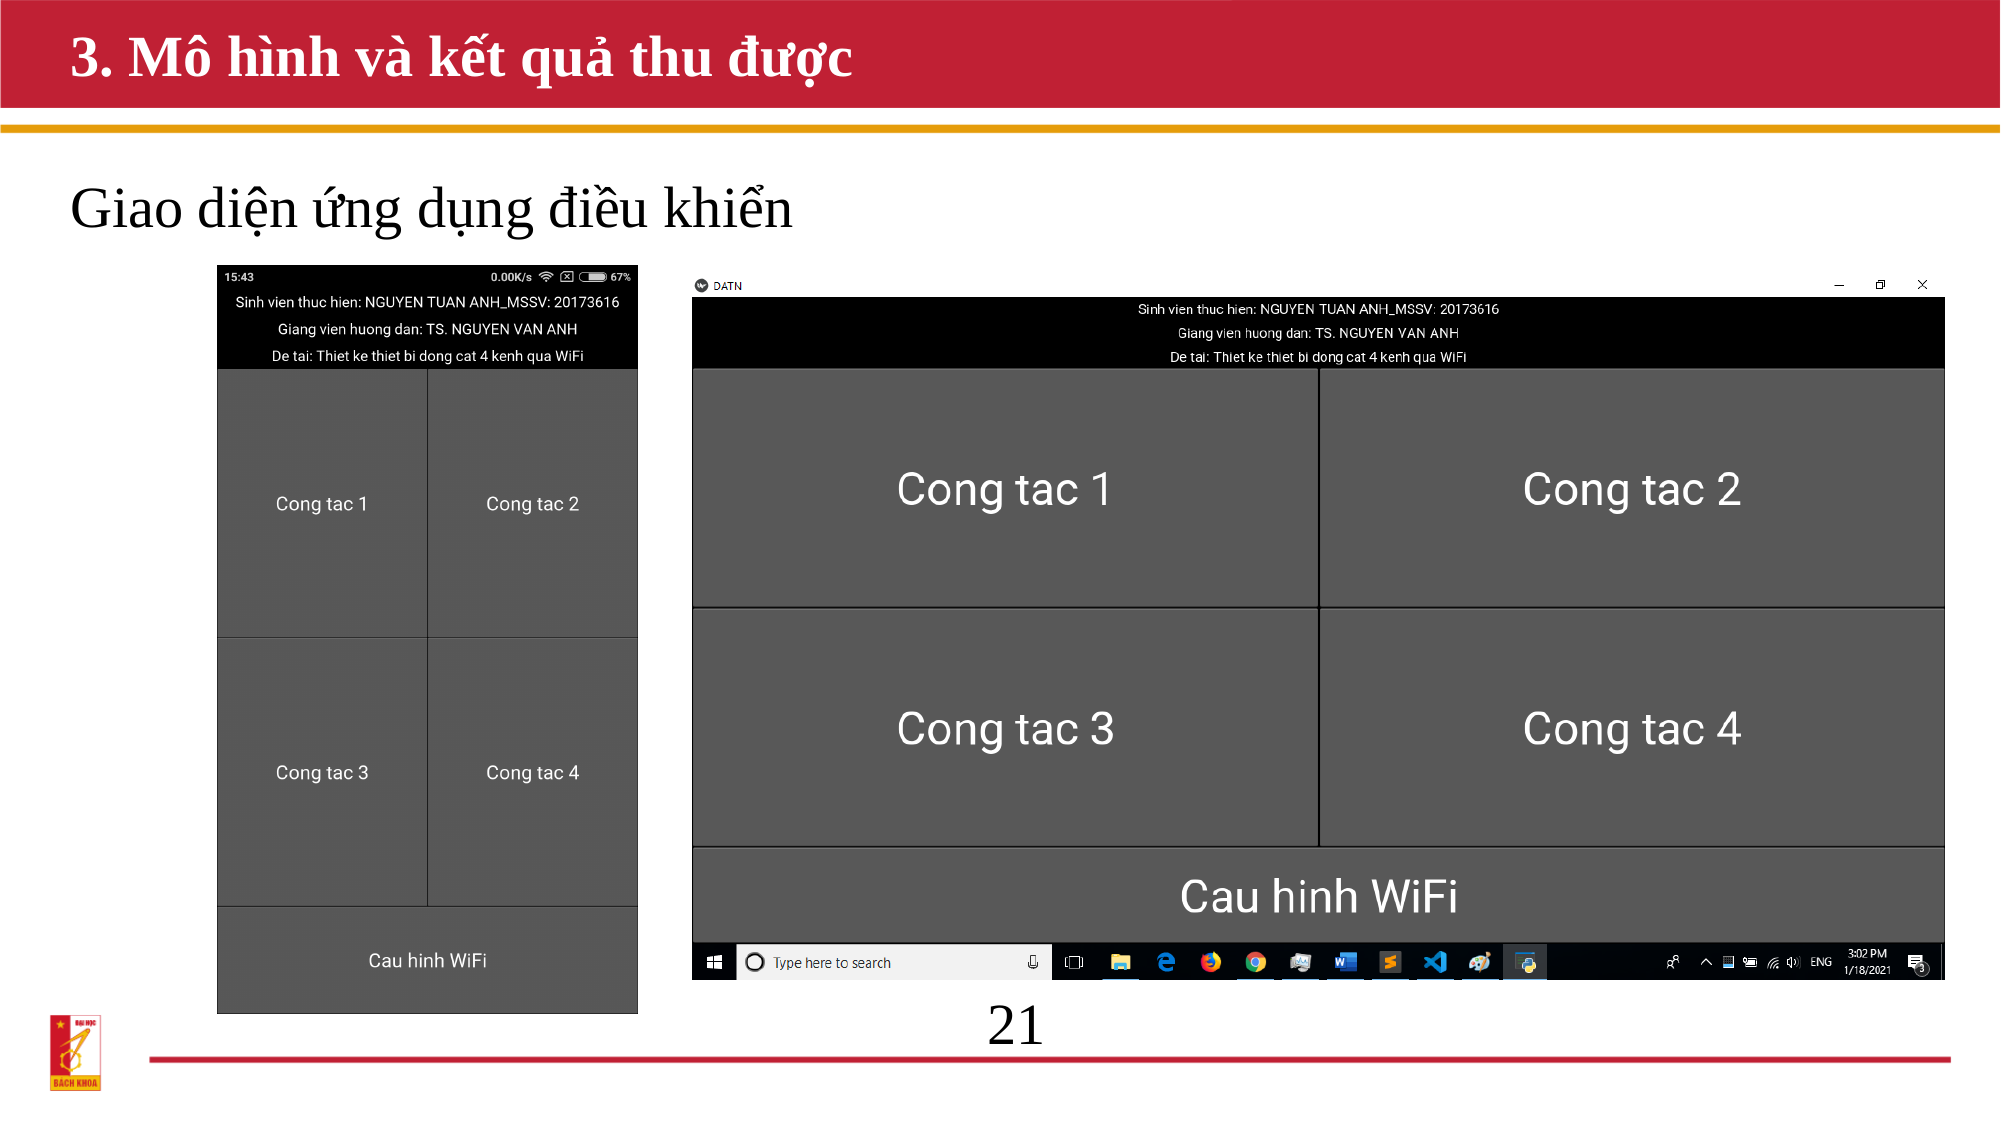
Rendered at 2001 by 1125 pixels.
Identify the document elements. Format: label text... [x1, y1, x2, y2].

picture [0, 0, 2001, 1125]
list Giao diện ứng dụng điều khiển [55, 169, 1945, 980]
text_box 21 [972, 987, 1069, 1059]
title 3. Mô hình và kết quả thu được [55, 18, 1945, 90]
